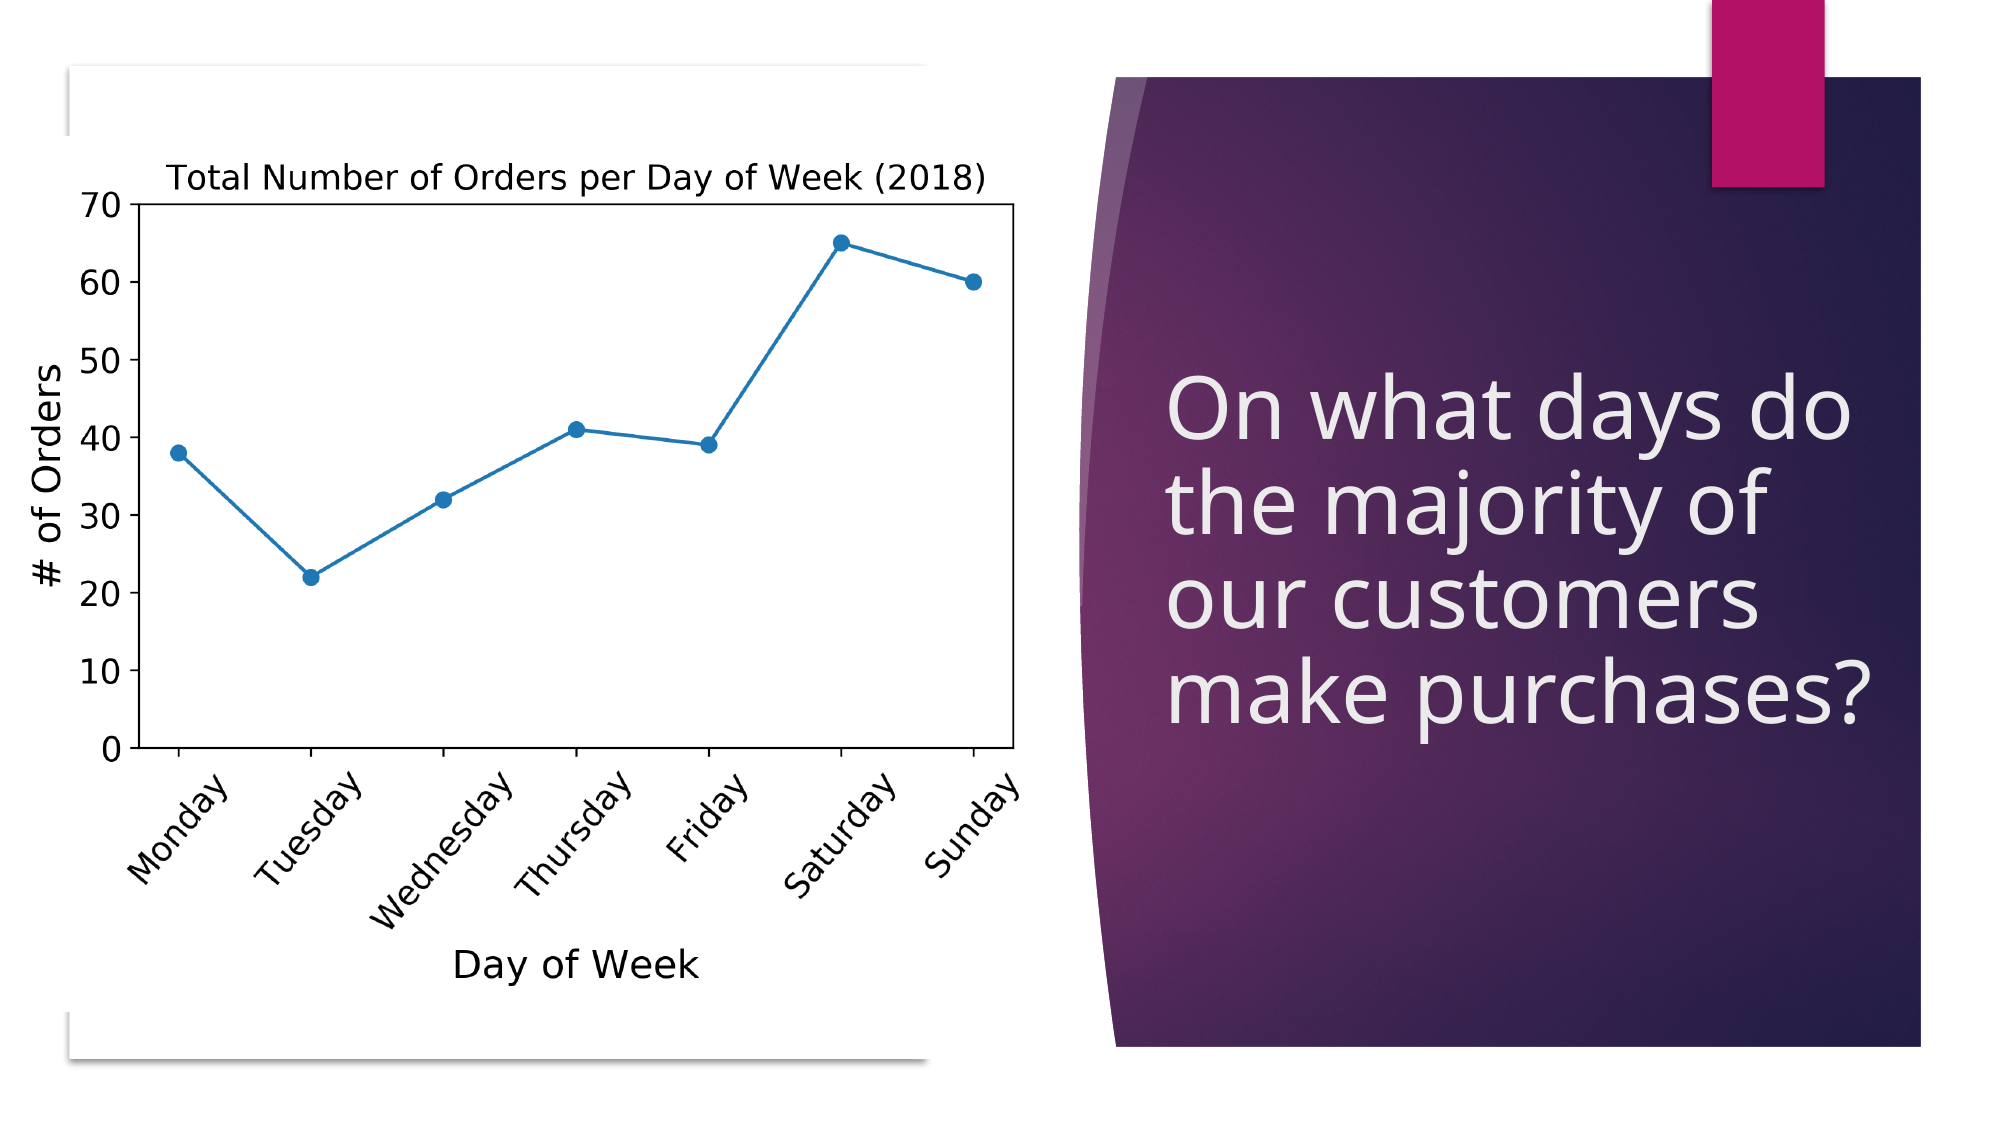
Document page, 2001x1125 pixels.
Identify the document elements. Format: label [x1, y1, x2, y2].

text_box [69, 64, 1128, 1060]
text_box [0, 0, 2000, 1125]
picture [5, 136, 1057, 1012]
